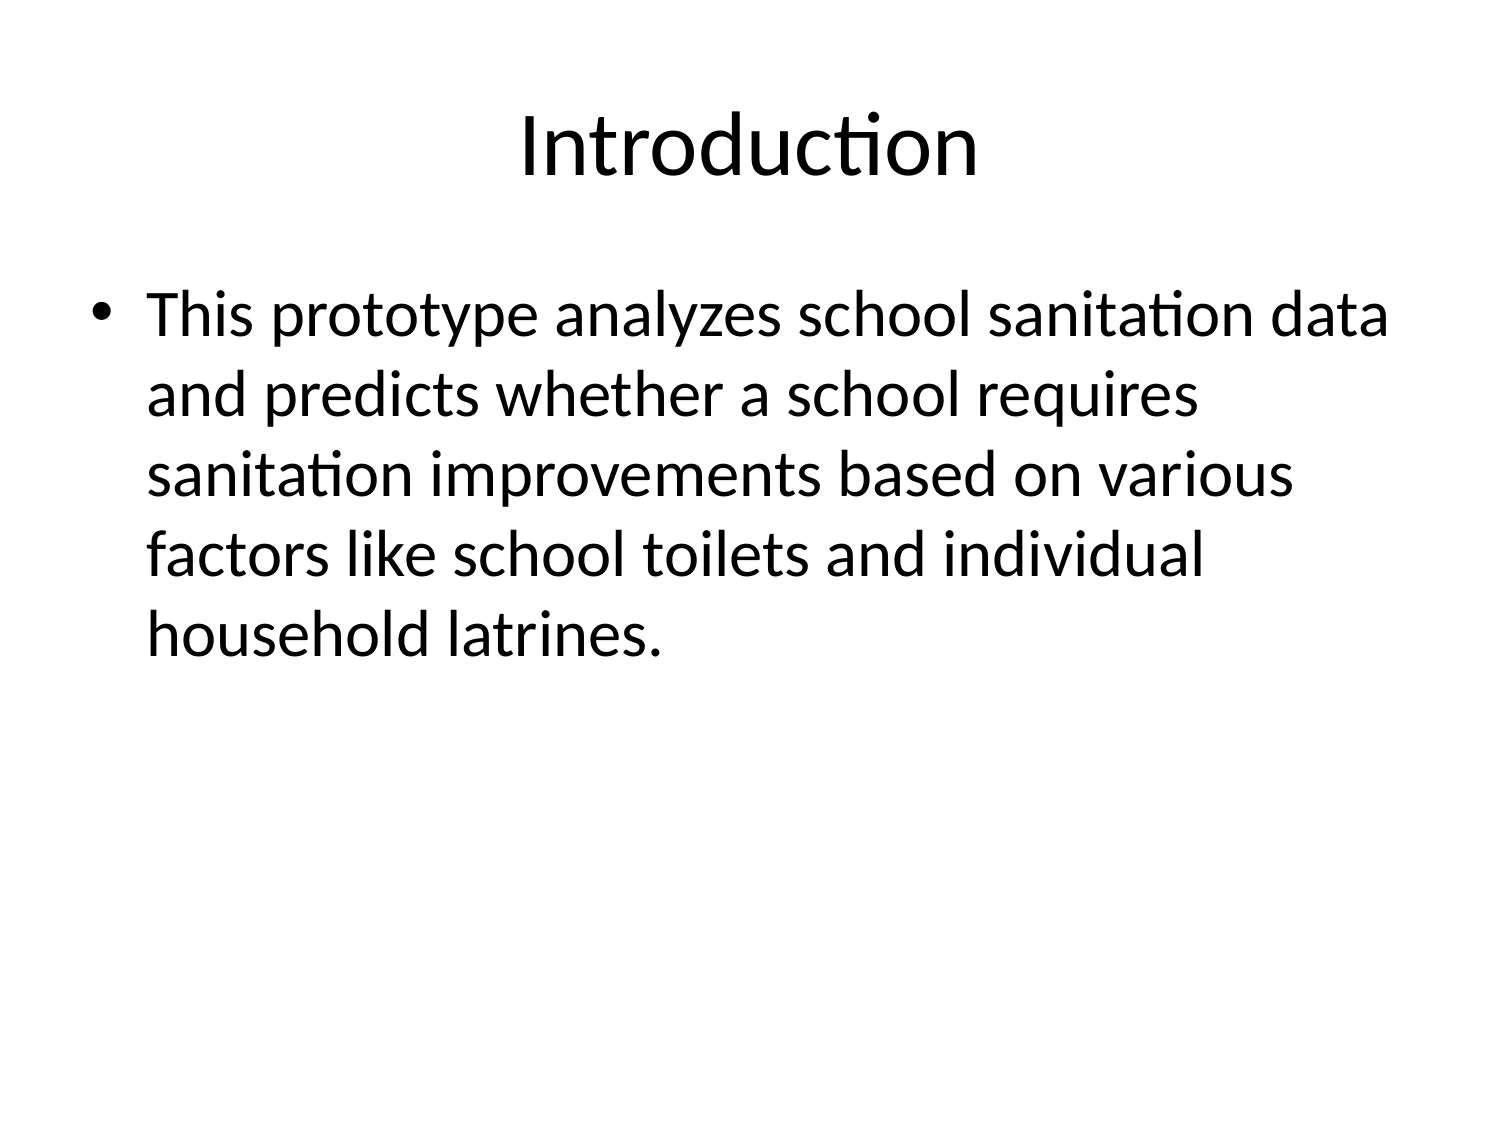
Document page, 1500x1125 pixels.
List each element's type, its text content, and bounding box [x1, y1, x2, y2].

list This prototype analyzes school sanitation data and predicts whether a school requires sanitation improvements based on various factors like school toilets and individual household latrines. [75, 262, 1425, 1005]
title Introduction [75, 45, 1425, 233]
